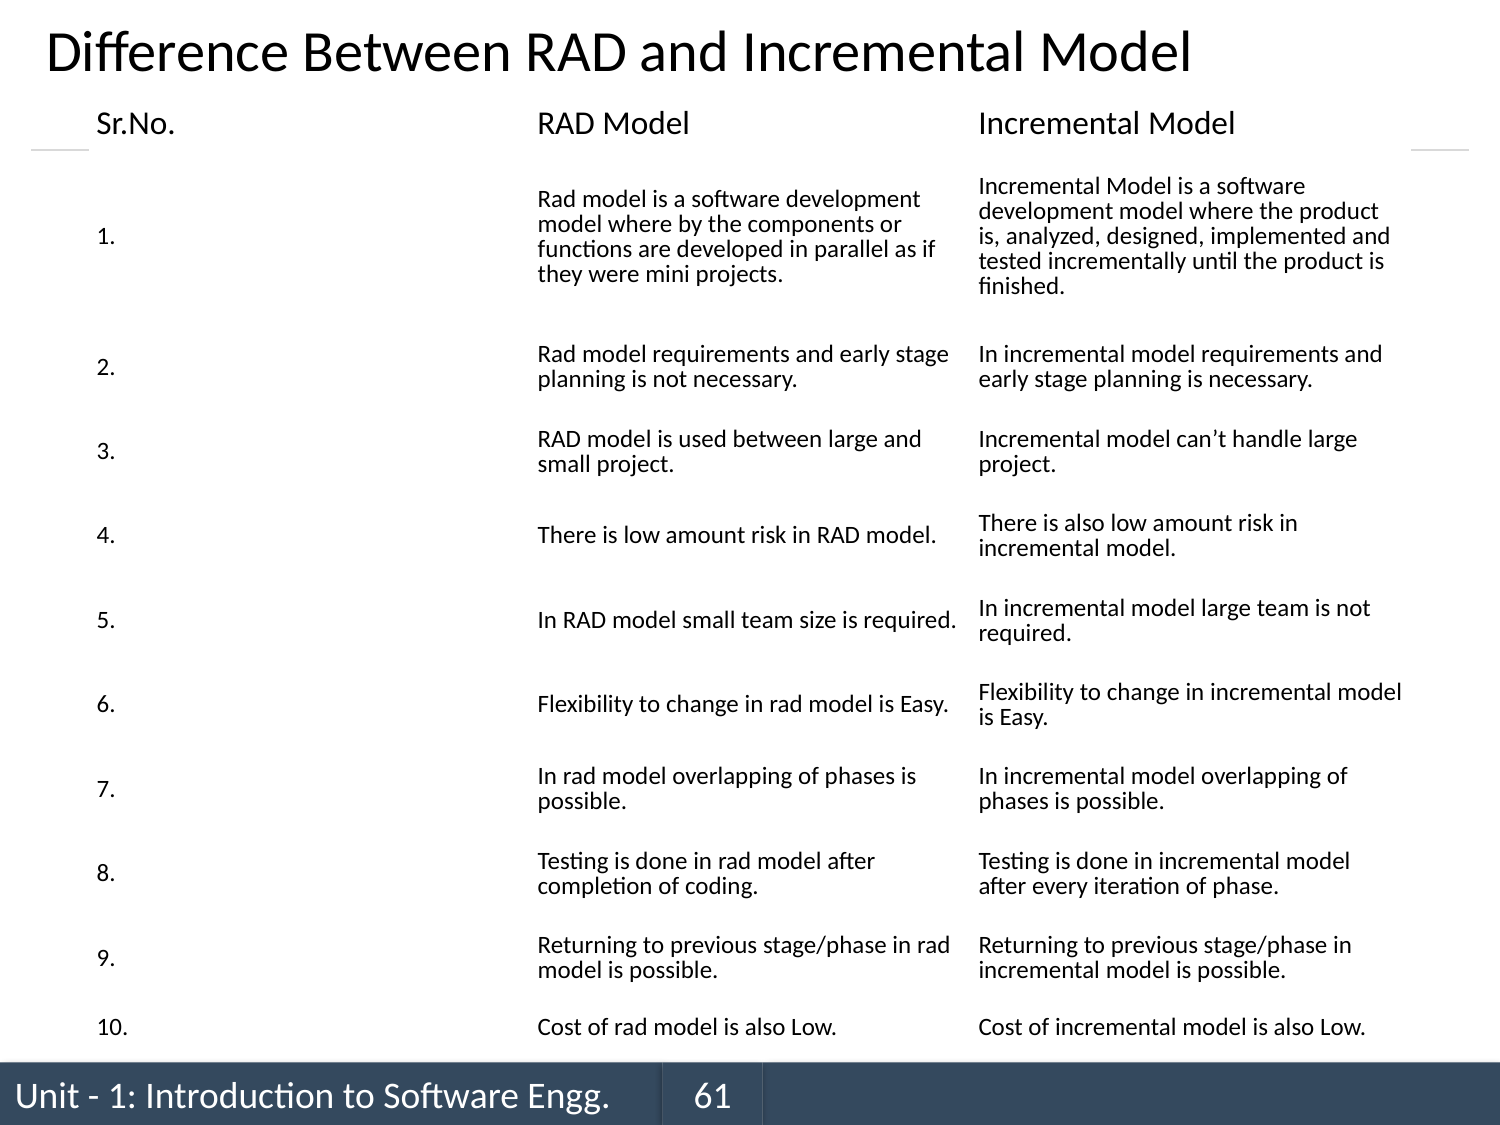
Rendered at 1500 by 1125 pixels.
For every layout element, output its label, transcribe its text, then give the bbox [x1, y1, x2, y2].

table_cell 8. [89, 833, 529, 918]
table_cell Incremental model can’t handle large project. [970, 411, 1411, 496]
table_cell 4. [89, 496, 529, 580]
title Difference Between RAD and Incremental Model [31, 17, 1469, 79]
table_cell 5. [89, 580, 529, 664]
table_cell Returning to previous stage/phase in incremental model is possible. [970, 918, 1411, 1002]
table_cell 6. [89, 664, 529, 749]
table_cell Rad model requirements and early stage planning is not necessary. [529, 327, 970, 411]
table_cell Flexibility to change in incremental model is Easy. [970, 664, 1411, 749]
table_cell There is also low amount risk in incremental model. [970, 496, 1411, 580]
table_header Incremental Model [970, 102, 1411, 151]
table_cell Testing is done in incremental model after every iteration of phase. [970, 833, 1411, 918]
table_cell 1. [89, 151, 529, 327]
table_header Sr.No. [89, 102, 529, 151]
table_cell In rad model overlapping of phases is possible. [529, 749, 970, 833]
table_cell Testing is done in rad model after completion of coding. [529, 833, 970, 918]
table_cell 10. [89, 1002, 529, 1056]
table_cell Flexibility to change in rad model is Easy. [529, 664, 970, 749]
table_cell In incremental model requirements and early stage planning is necessary. [970, 327, 1411, 411]
table_cell There is low amount risk in RAD model. [529, 496, 970, 580]
table_cell Rad model is a software development model where by the components or functions are developed in parallel as if they were mini projects. [529, 151, 970, 327]
table_cell Cost of rad model is also Low. [529, 1002, 970, 1056]
table_cell Returning to previous stage/phase in rad model is possible. [529, 918, 970, 1002]
table_cell Cost of incremental model is also Low. [970, 1002, 1411, 1056]
table_cell 7. [89, 749, 529, 833]
table_cell 2. [89, 327, 529, 411]
table_cell RAD model is used between large and small project. [529, 411, 970, 496]
table_cell In RAD model small team size is required. [529, 580, 970, 664]
table_cell In incremental model overlapping of phases is possible. [970, 749, 1411, 833]
table_cell 9. [89, 918, 529, 1002]
table_cell In incremental model large team is not required. [970, 580, 1411, 664]
table_header RAD Model [529, 102, 970, 151]
table_cell Incremental Model is a software development model where the product is, analyzed, designed, implemented and tested incrementally until the product is finished. [970, 151, 1411, 327]
table_cell 3. [89, 411, 529, 496]
